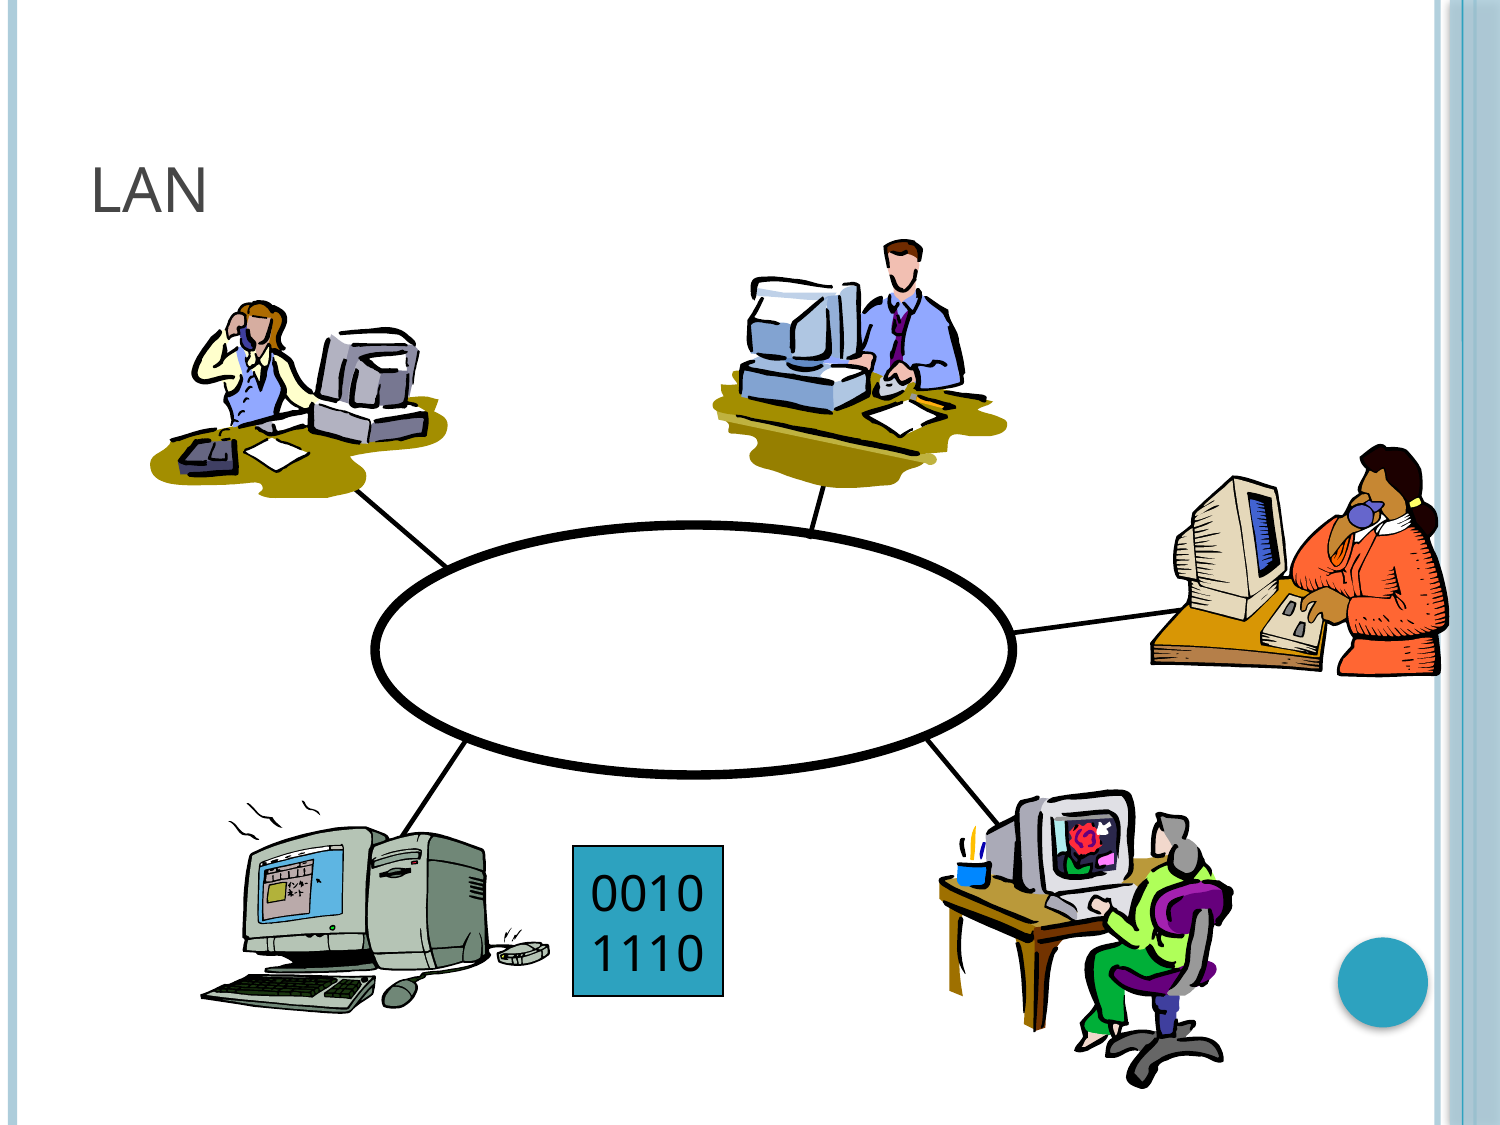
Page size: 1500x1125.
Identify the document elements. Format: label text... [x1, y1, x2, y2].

title LAN [75, 45, 1300, 233]
text_box 0010 1110 [572, 846, 723, 996]
picture [1149, 436, 1452, 680]
text_box [375, 525, 1013, 775]
picture [711, 236, 1008, 489]
picture [199, 799, 553, 1015]
picture [149, 299, 449, 499]
picture [936, 786, 1237, 1090]
